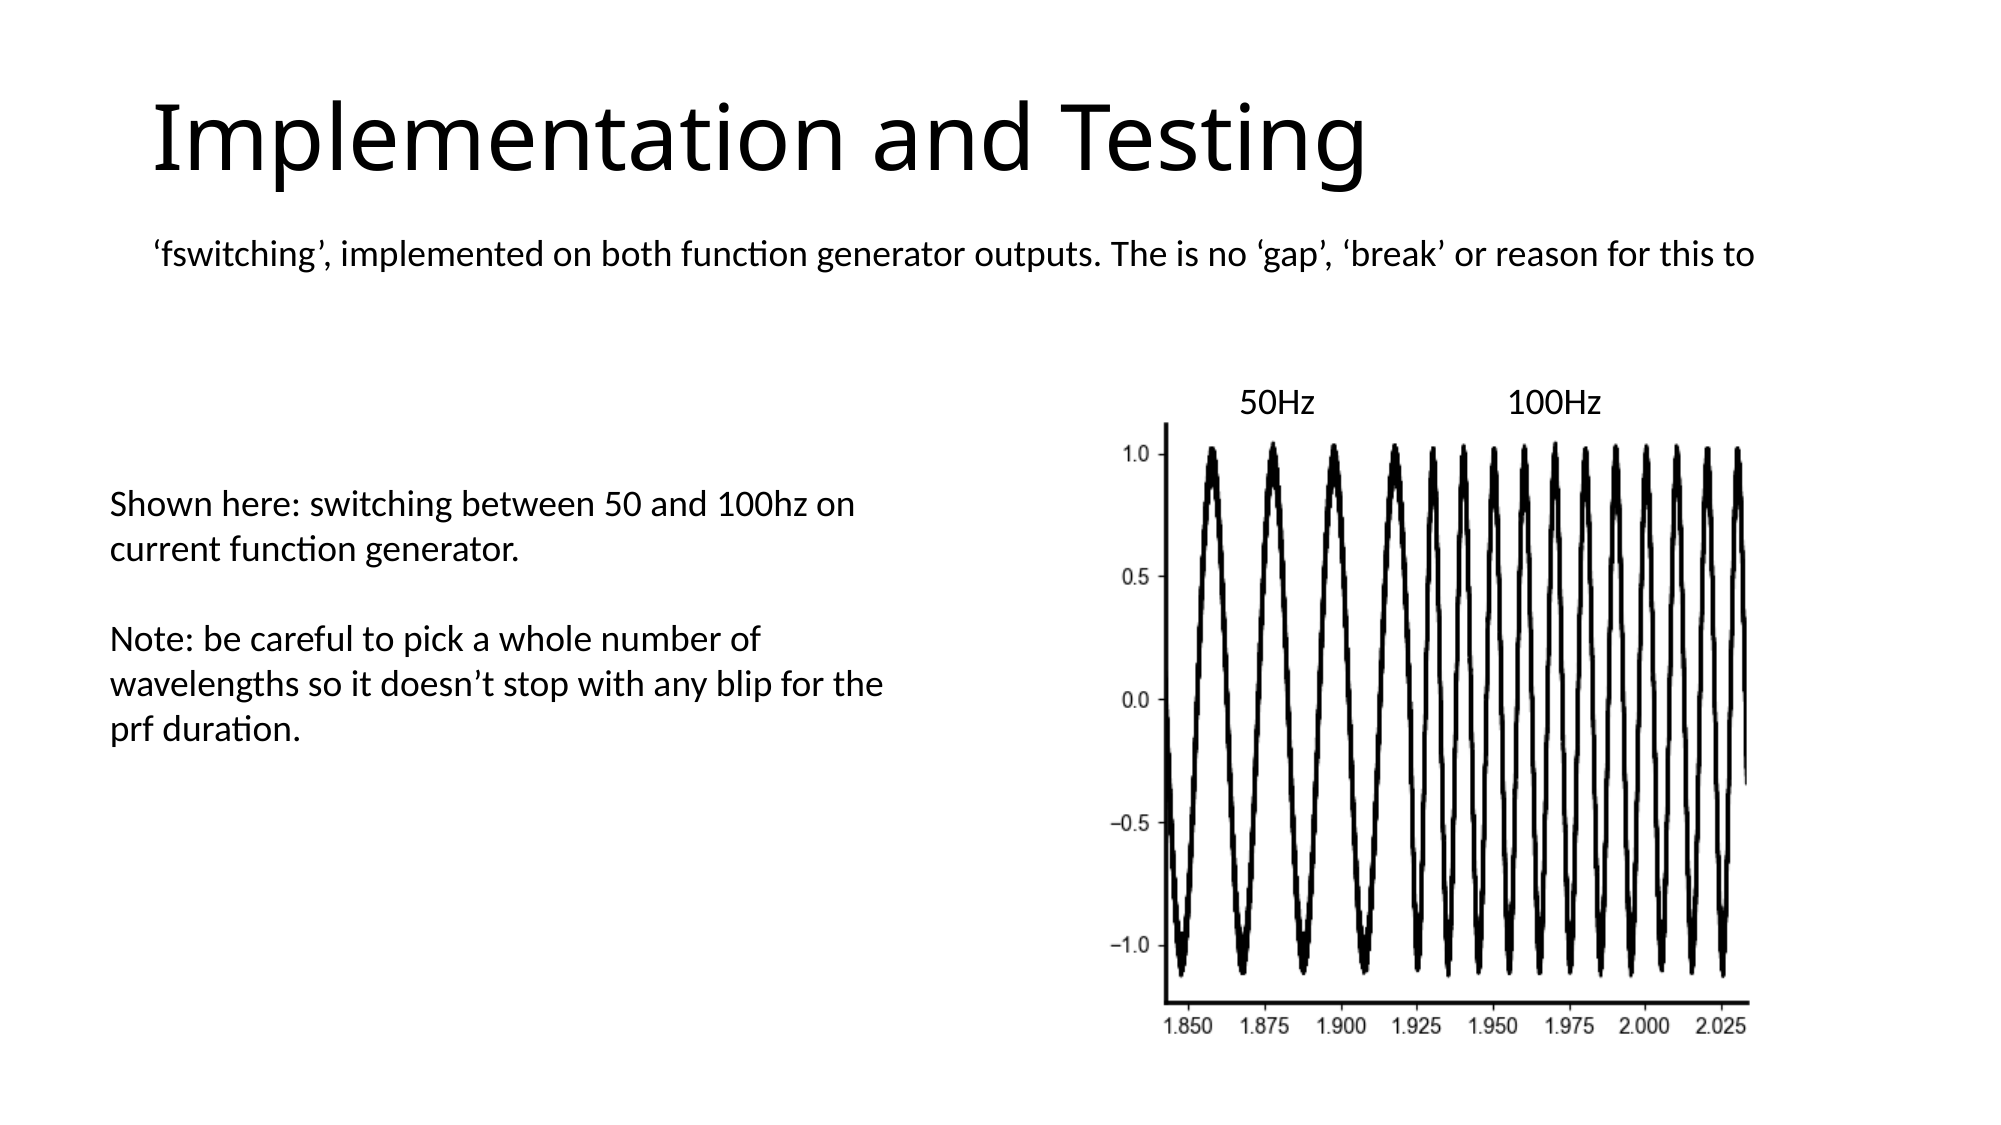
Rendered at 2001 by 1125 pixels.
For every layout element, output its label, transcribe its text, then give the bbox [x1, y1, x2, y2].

picture [1071, 334, 1822, 1085]
text_box ‘fswitching’, implemented on both function generator outputs. The is no ‘gap’, ‘break’ or reason for this to [137, 221, 1842, 281]
text_box Shown here: switching between 50 and 100hz on current function generator. Note: be careful to pick a whole number of wavelengths so it doesn’t stop with any blip for the prf duration. [95, 471, 947, 891]
title Implementation and Testing [137, 59, 1863, 222]
